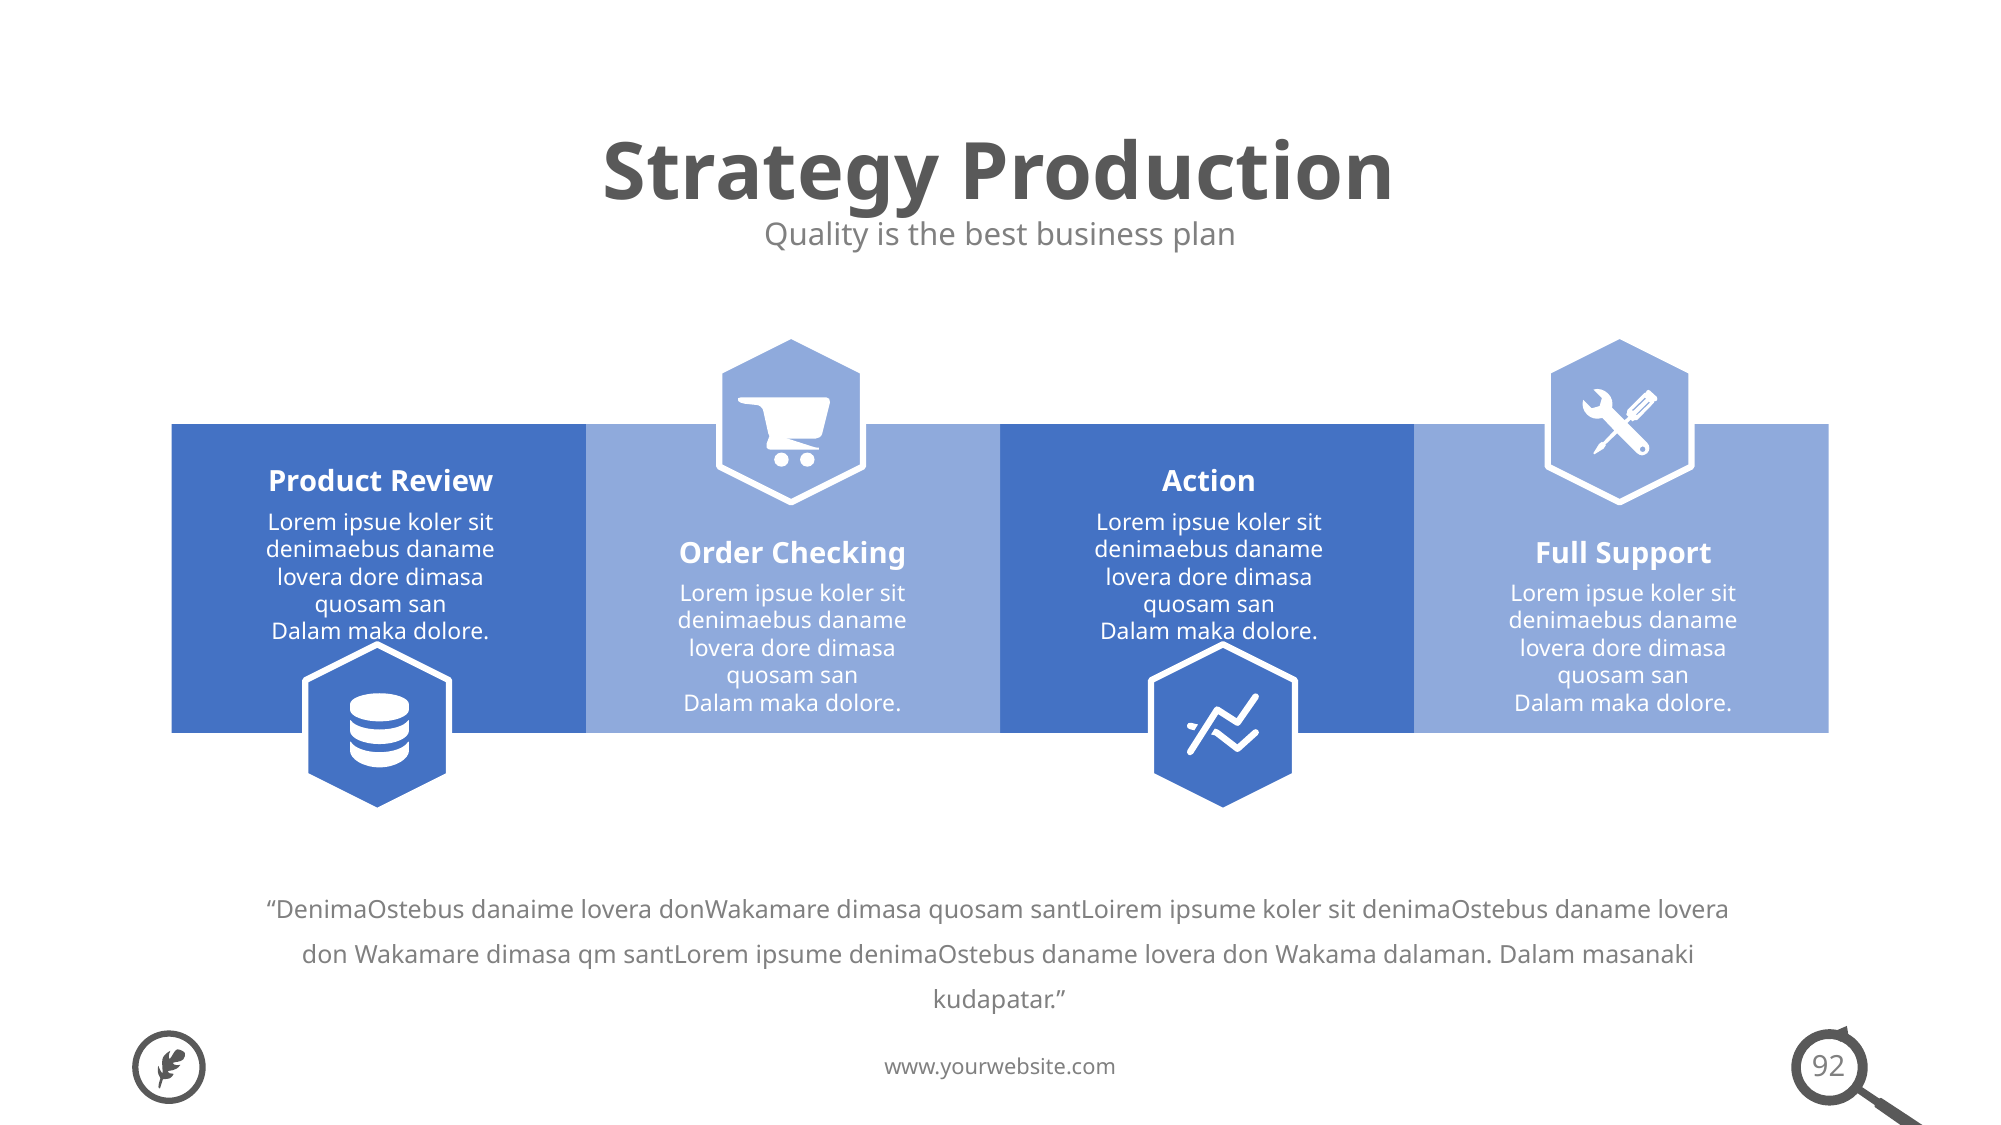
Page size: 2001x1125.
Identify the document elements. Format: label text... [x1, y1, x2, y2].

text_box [1782, 1019, 1919, 1125]
text_box www.yourwebsite.com [637, 1045, 1363, 1087]
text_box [232, 437, 530, 626]
text_box Strategy Production [249, 112, 1750, 235]
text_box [1060, 437, 1358, 626]
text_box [643, 509, 942, 698]
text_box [585, 335, 1001, 733]
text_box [171, 424, 586, 812]
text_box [1414, 335, 1829, 733]
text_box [135, 1033, 203, 1101]
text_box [1474, 509, 1772, 698]
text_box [1000, 424, 1415, 812]
text_box “DenimaOstebus danaime lovera donWakamare dimasa quosam santLoirem ipsume koler sit denimaOstebus daname lovera don Wakamare dimasa qm santLorem ipsume denimaOstebus daname lovera don Wakama dalaman. Dalam masanaki kudapatar.” [249, 871, 1750, 1021]
text_box Quality is the best business plan [400, 204, 1600, 262]
